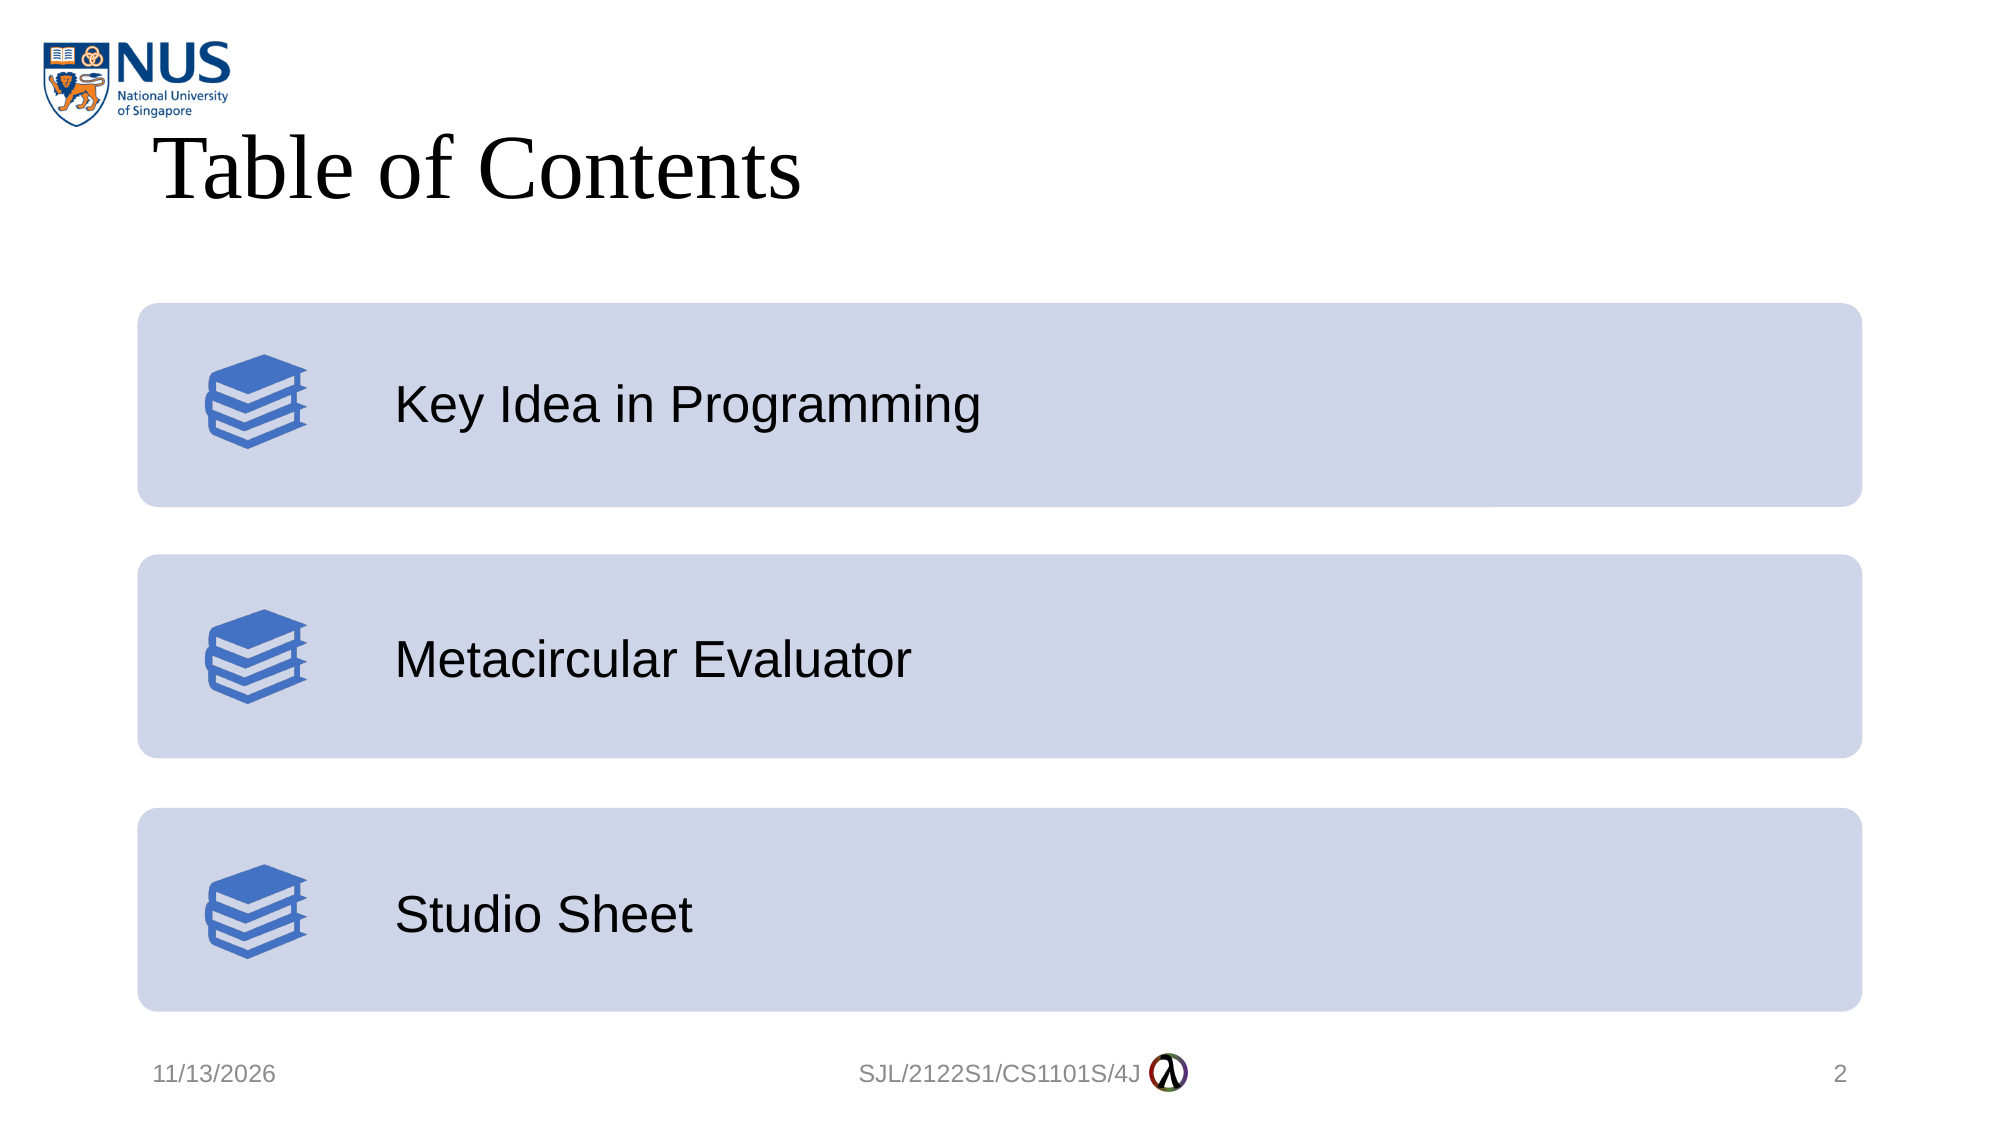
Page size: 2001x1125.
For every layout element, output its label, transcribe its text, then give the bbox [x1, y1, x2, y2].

slide_number 2 [1412, 1042, 1863, 1103]
picture [0, 14, 250, 154]
title Table of Contents [137, 59, 1863, 278]
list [137, 299, 1863, 1014]
footer SJL/2122S1/CS1101S/4J [662, 1042, 1338, 1103]
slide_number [137, 1042, 588, 1103]
